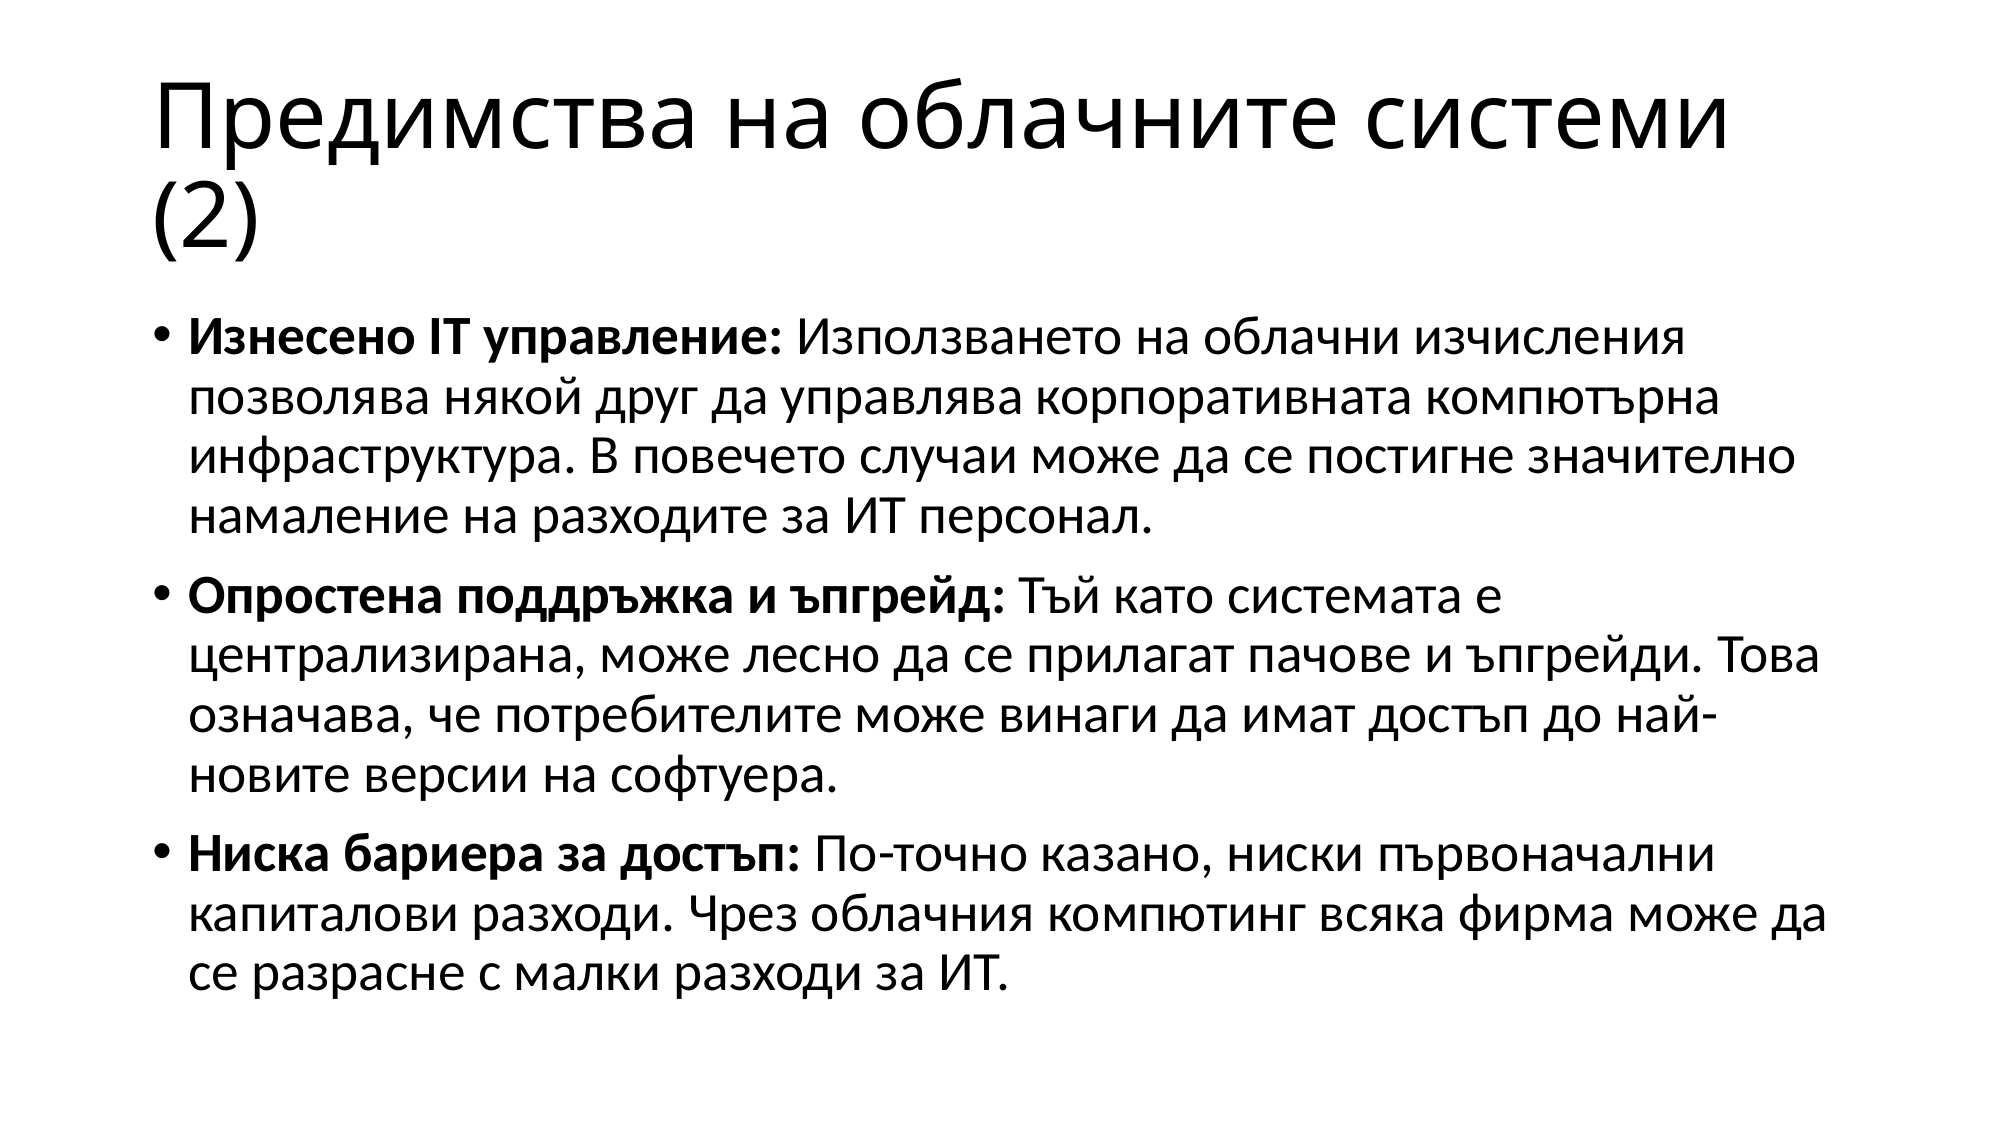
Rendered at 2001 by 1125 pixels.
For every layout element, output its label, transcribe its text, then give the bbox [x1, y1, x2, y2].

list Изнесено IT управление: Използването на облачни изчисления позволява някой друг да управлява корпоративната компютърна инфраструктура. В повечето случаи може да се постигне значително намаление на разходите за ИТ персонал. Опростена поддръжка и ъпгрейд: Тъй като системата е централизирана, може лесно да се прилагат пачове и ъпгрейди. Това означава, че потребителите може винаги да имат достъп до най-новите версии на софтуера. Ниска бариера за достъп: По-точно казано, ниски първоначални капиталови разходи. Чрез облачния компютинг всяка фирма може да се разрасне с малки разходи за ИТ. [137, 299, 1863, 1014]
title Предимства на облачните системи (2) [137, 59, 1863, 278]
